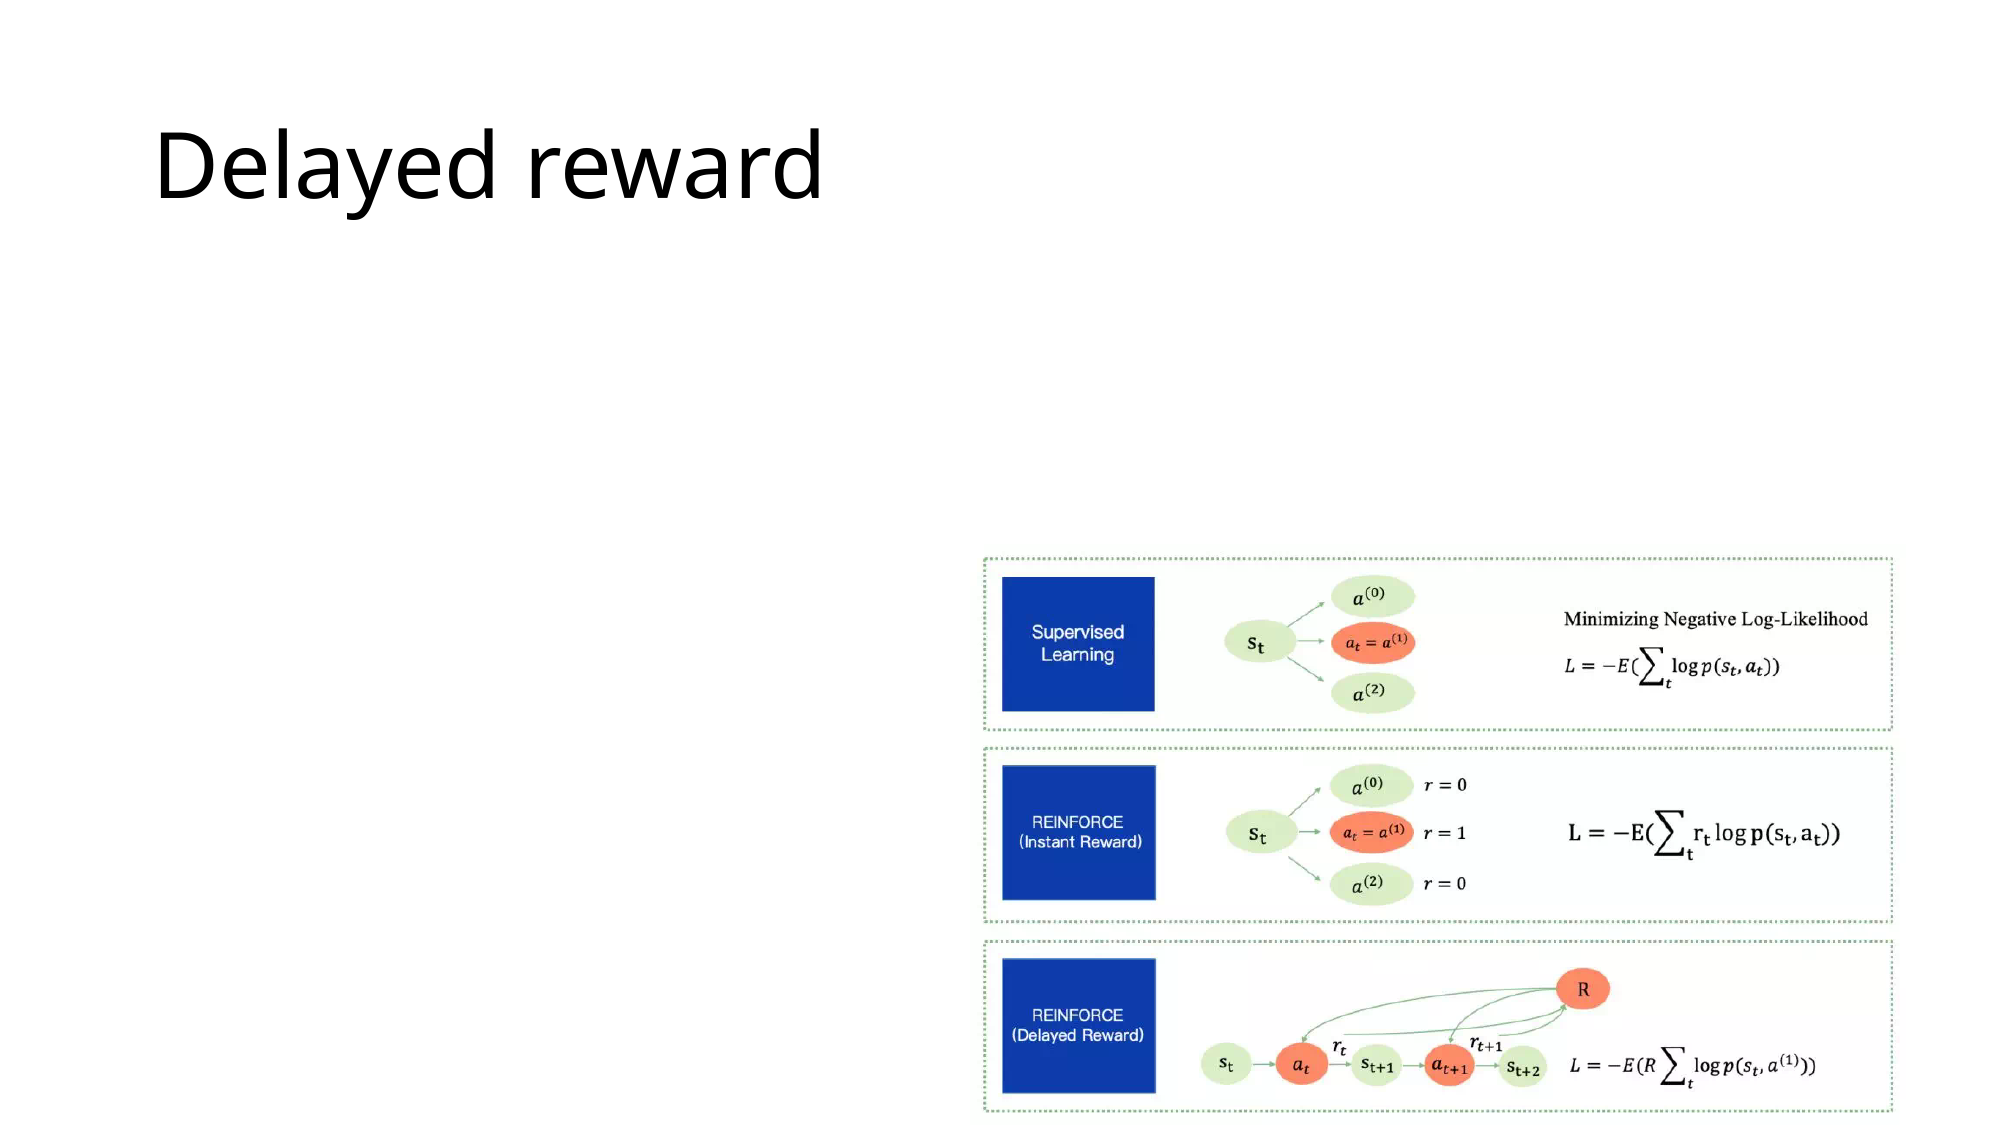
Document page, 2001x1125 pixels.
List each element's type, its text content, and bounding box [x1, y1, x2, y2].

picture [970, 544, 1906, 1125]
title Delayed reward [137, 59, 1863, 278]
